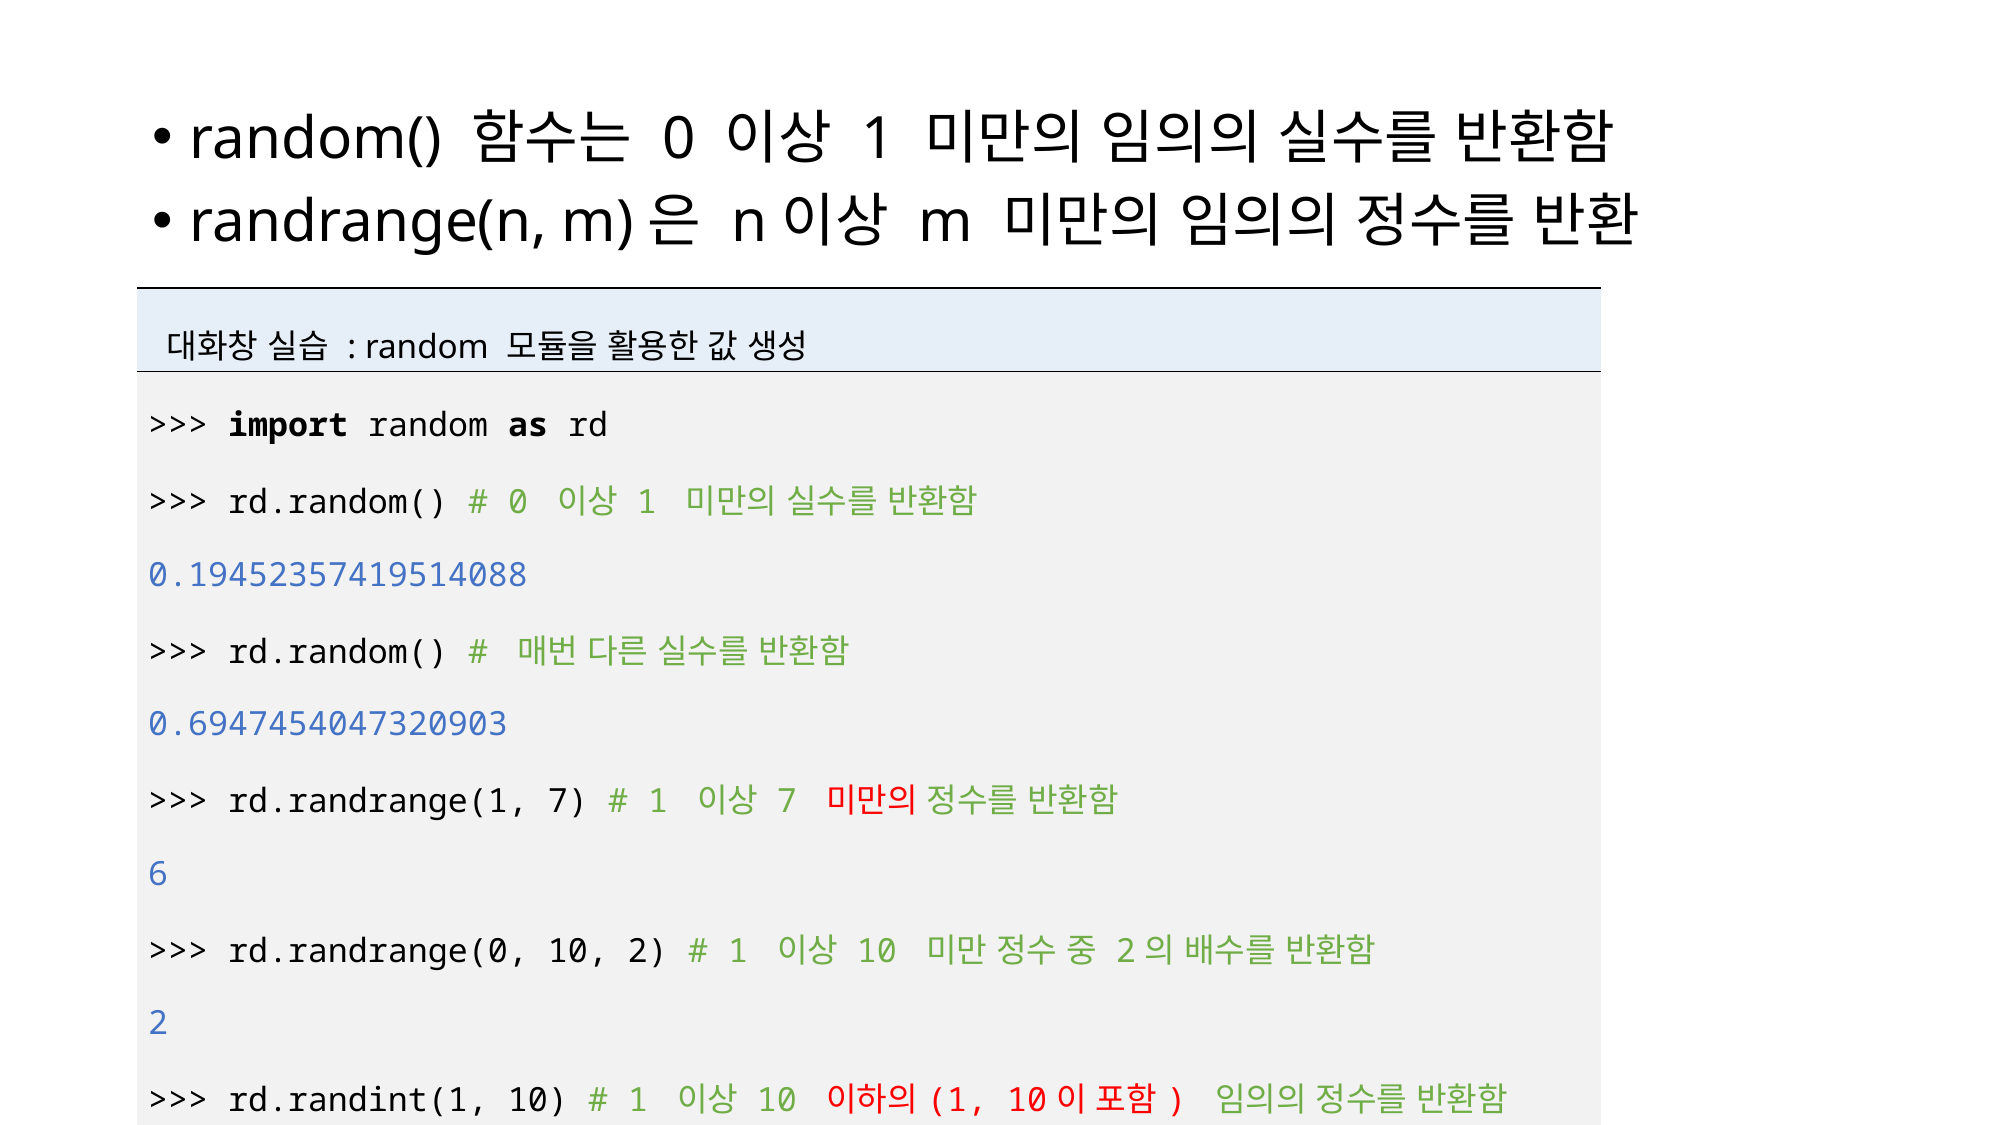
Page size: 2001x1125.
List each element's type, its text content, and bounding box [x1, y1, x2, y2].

table_header 대화창 실습 : random 모듈을 활용한 값 생성 [137, 289, 1601, 371]
table_cell >>> import random as rd >>> rd.random() # 0 이상 1 미만의 실수를 반환함 0.19452357419514088 >>> rd.random() # 매번 다른 실수를 반환함 0.6947454047320903 >>> rd.randrange(1, 7) # 1 이상 7 미만의 정수를 반환함 6 >>> rd.randrange(0, 10, 2) # 1 이상 10 미만 정수 중 2의 배수를 반환함 2 >>> rd.randint(1, 10) # 1 이상 10 이하의(1, 10이 포함) 임의의 정수를 반환함 3 [137, 372, 1601, 1125]
text_box random() 함수는 0 이상 1 미만의 임의의 실수를 반환함 randrange(n, m)은 n이상 m 미만의 임의의 정수를 반환 [137, 100, 1863, 815]
